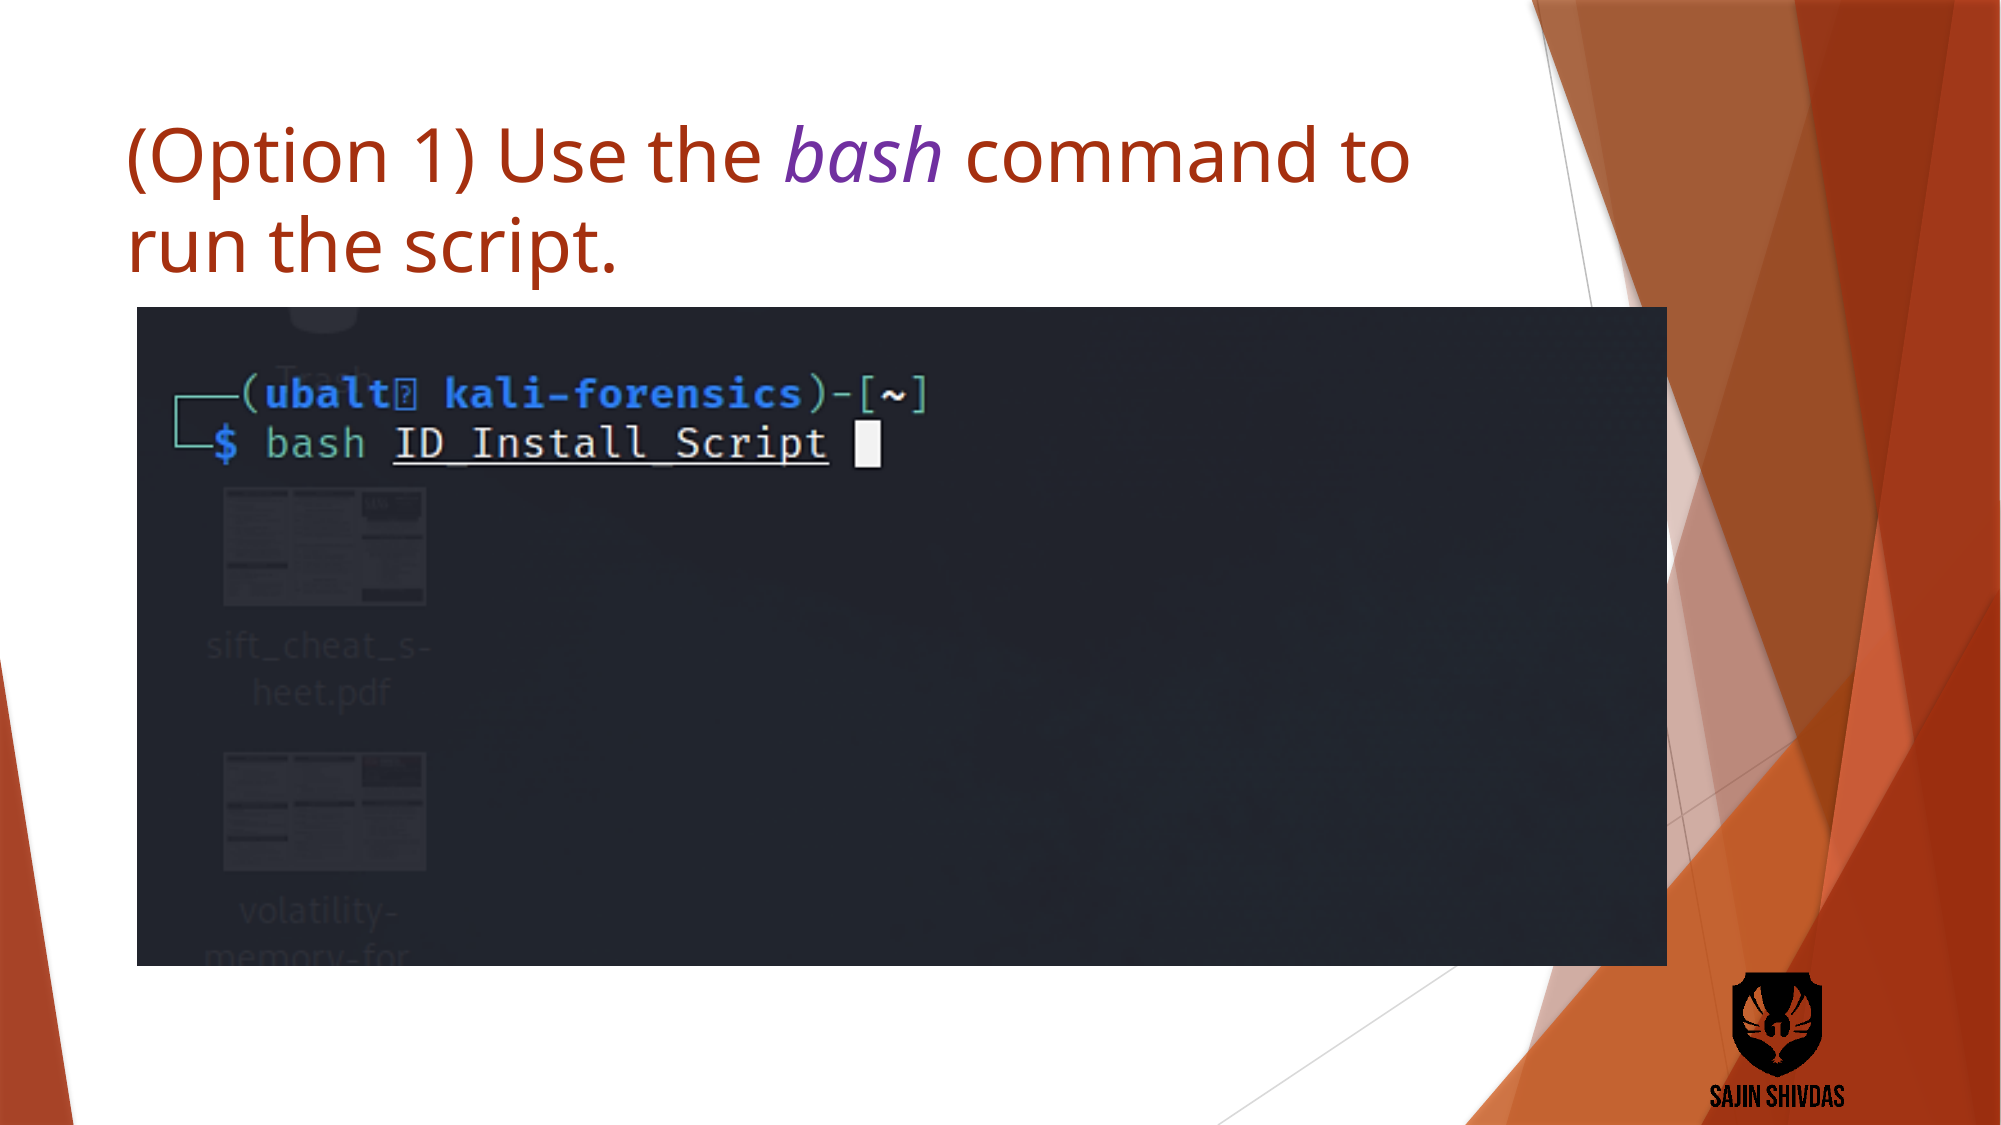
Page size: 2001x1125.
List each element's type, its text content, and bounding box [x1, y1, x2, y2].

title (Option 1) Use the bash command to run the script. [111, 99, 1522, 317]
picture [1695, 958, 1863, 1125]
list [136, 307, 1668, 967]
